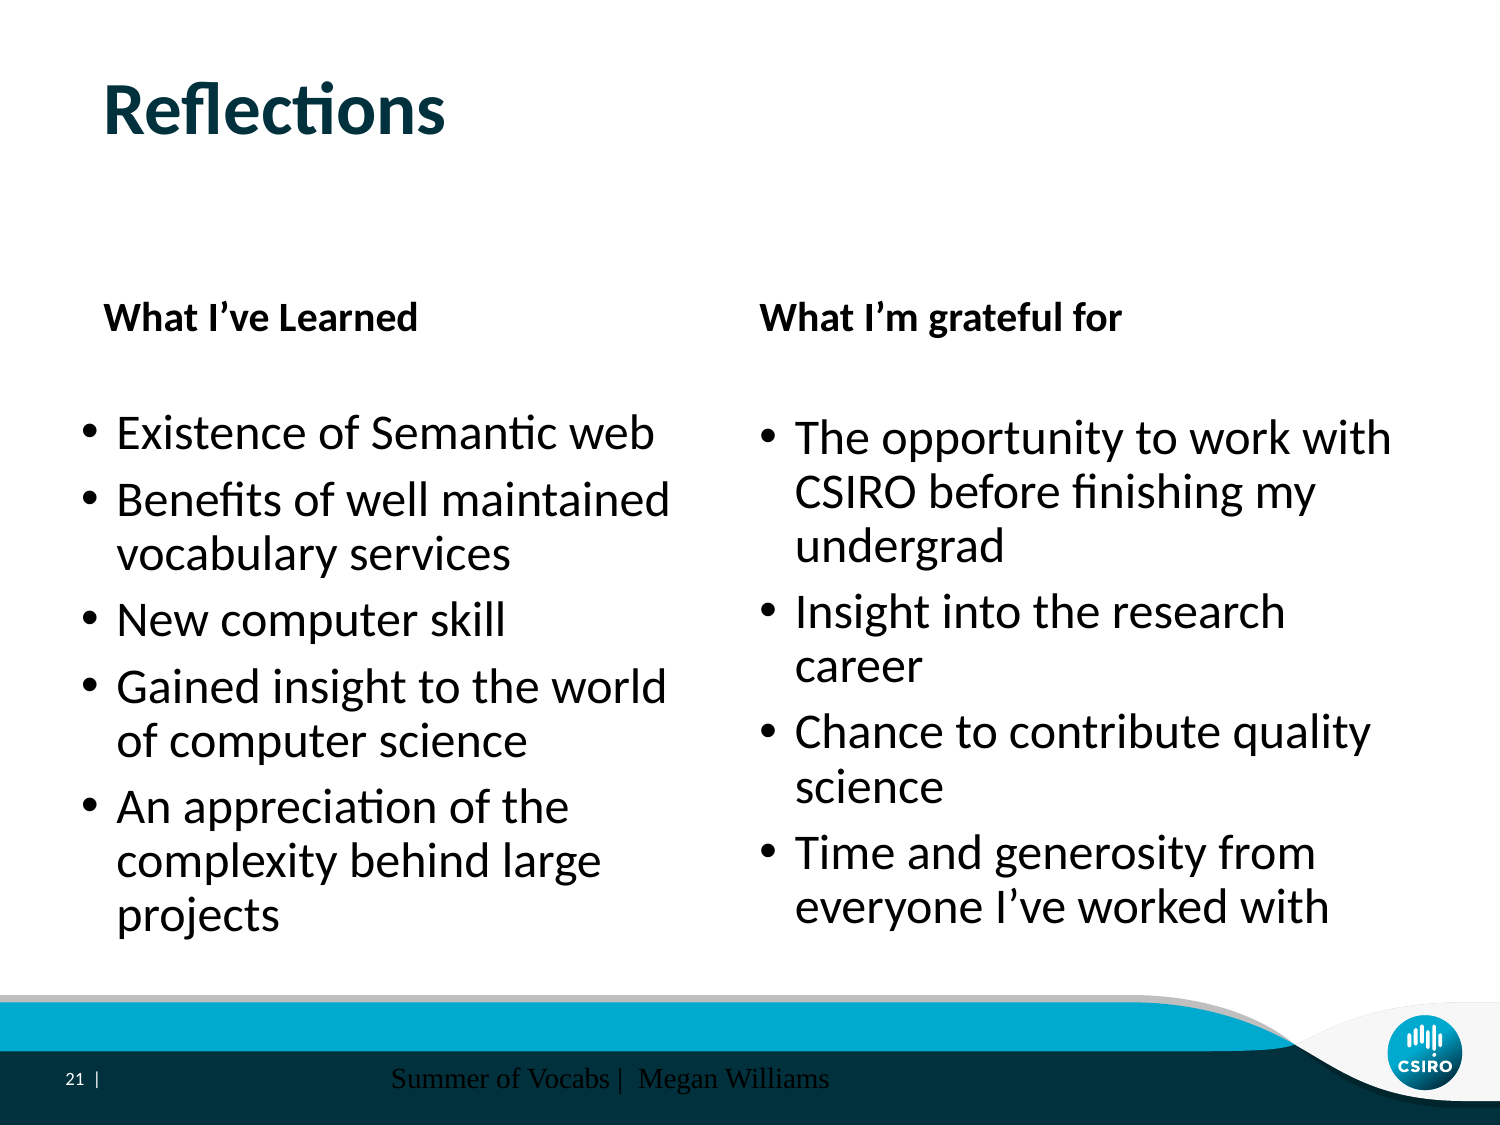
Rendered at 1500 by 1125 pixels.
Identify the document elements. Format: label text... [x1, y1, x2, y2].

list What I’m grateful for [759, 262, 1398, 398]
title Reflections [103, 59, 1398, 278]
list Existence of Semantic web Benefits of well maintained vocabulary services New computer skill Gained insight to the world of computer science An appreciation of the complexity behind large projects [81, 406, 716, 1011]
footer Summer of Vocabs | Megan Williams [111, 1066, 1110, 1088]
list The opportunity to work with CSIRO before finishing my undergrad Insight into the research career Chance to contribute quality science Time and generosity from everyone I’ve worked with [759, 410, 1398, 1016]
list What I’ve Learned [103, 262, 738, 398]
slide_number 21 | [54, 1066, 102, 1088]
